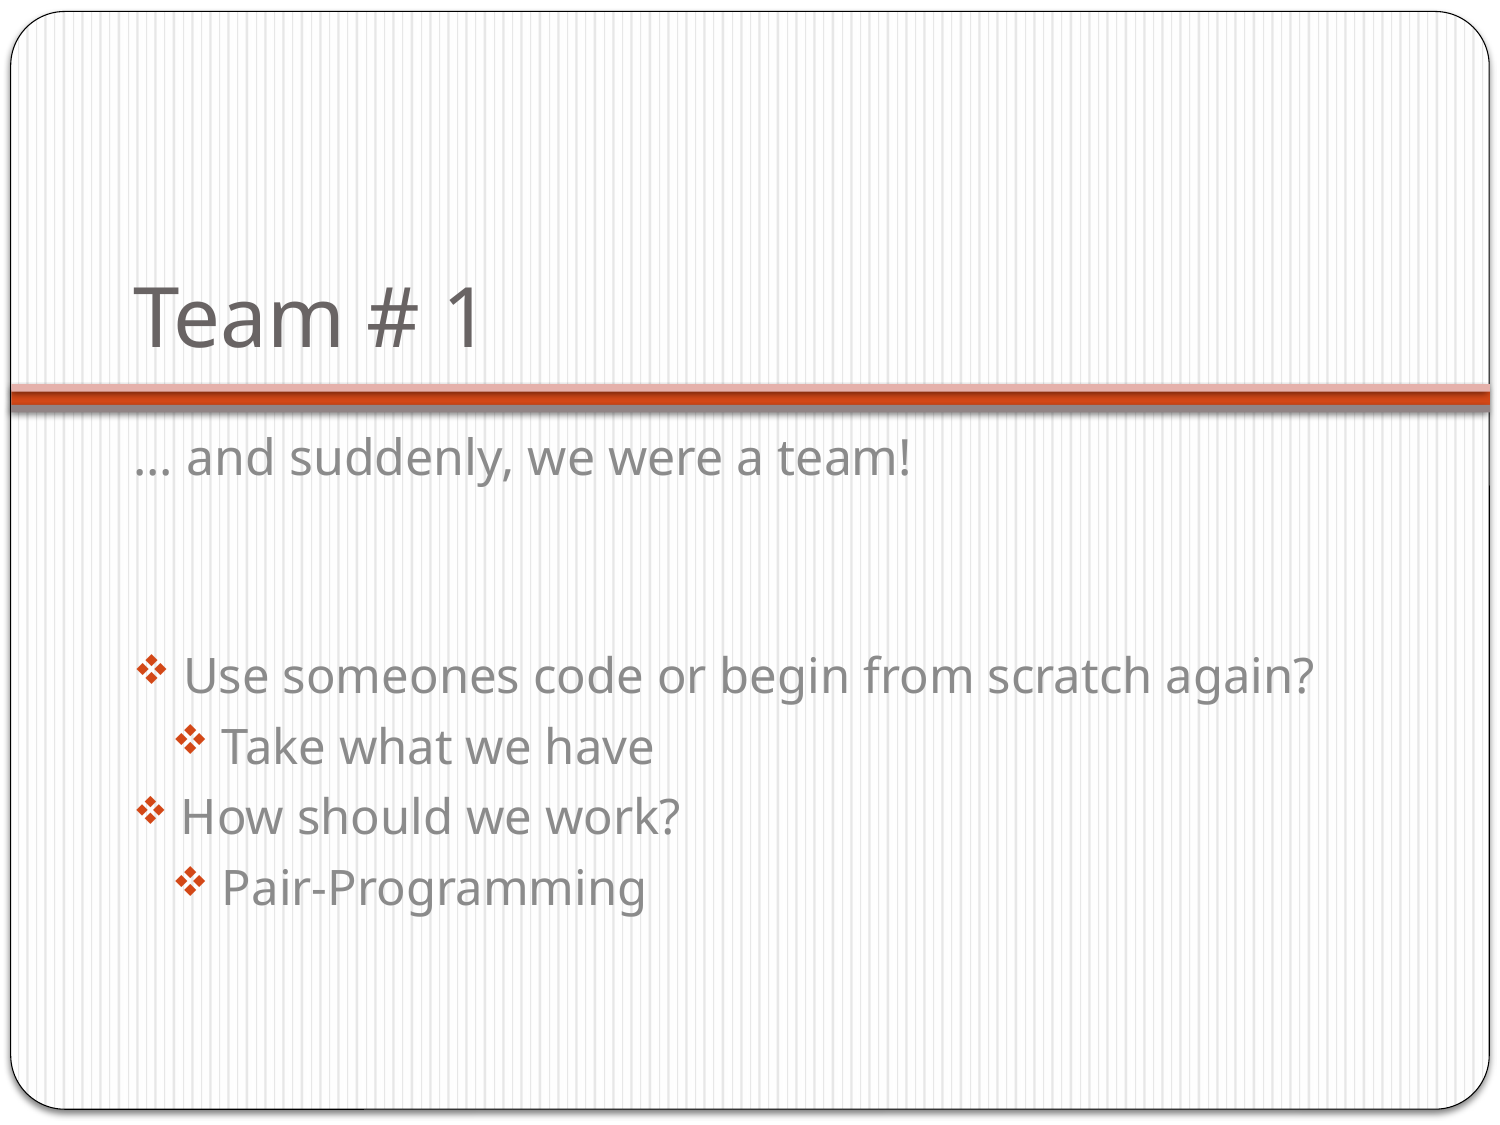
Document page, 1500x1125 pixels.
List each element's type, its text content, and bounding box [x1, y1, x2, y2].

text_box Use someones code or begin from scratch again? Take what we have How should we work? Pair-Programming [118, 637, 1394, 925]
list ... and suddenly, we were a team! [118, 417, 1394, 637]
title Team # 1 [118, 156, 1394, 380]
